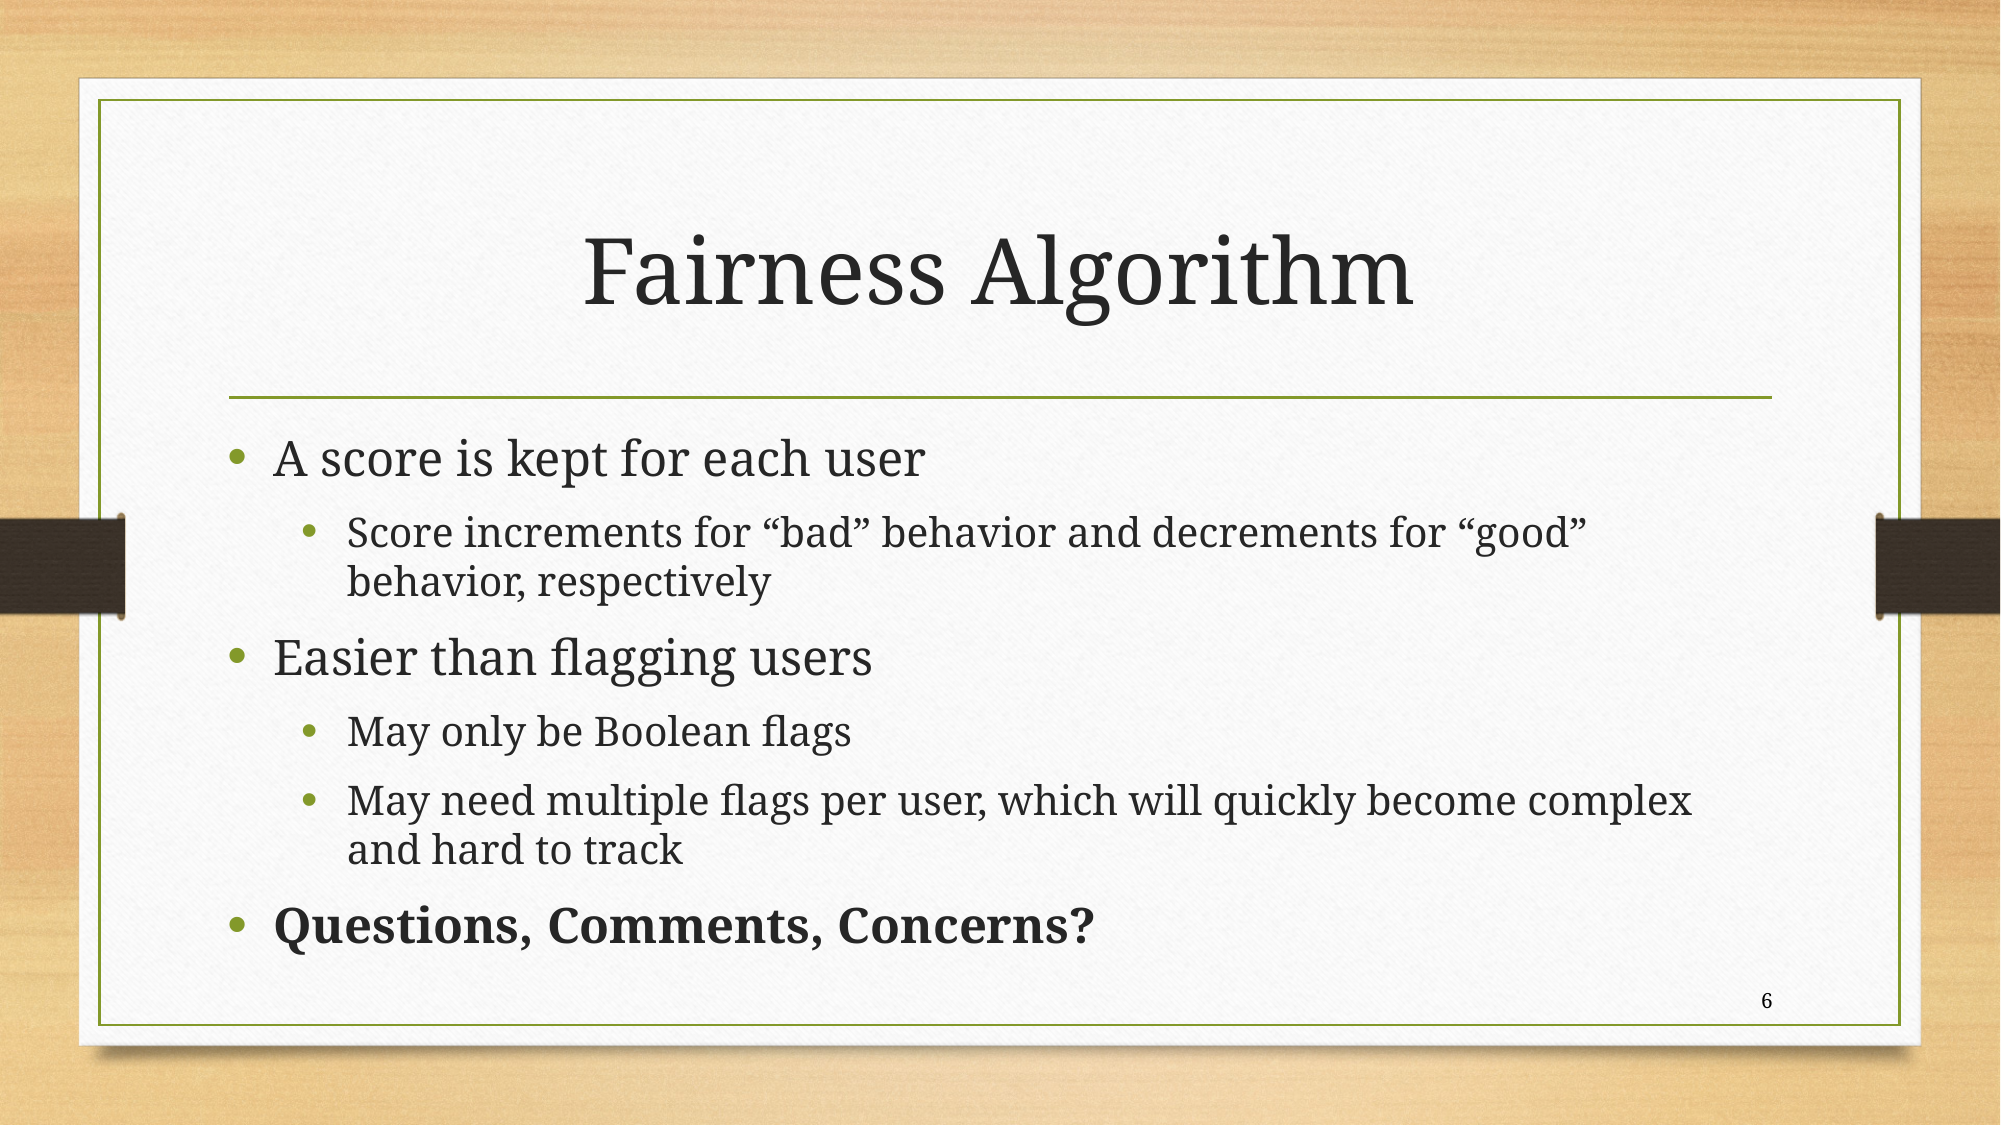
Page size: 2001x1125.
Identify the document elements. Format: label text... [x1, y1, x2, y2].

picture [0, 0, 2001, 1125]
title Fairness Algorithm [212, 161, 1788, 375]
list A score is kept for each user Score increments for “bad” behavior and decrements for “good” behavior, respectively Easier than flagging users May only be Boolean flags May need multiple flags per user, which will quickly become complex and hard to track Questions, Comments, Concerns? [212, 419, 1788, 964]
slide_number 6 [1698, 979, 1788, 1025]
